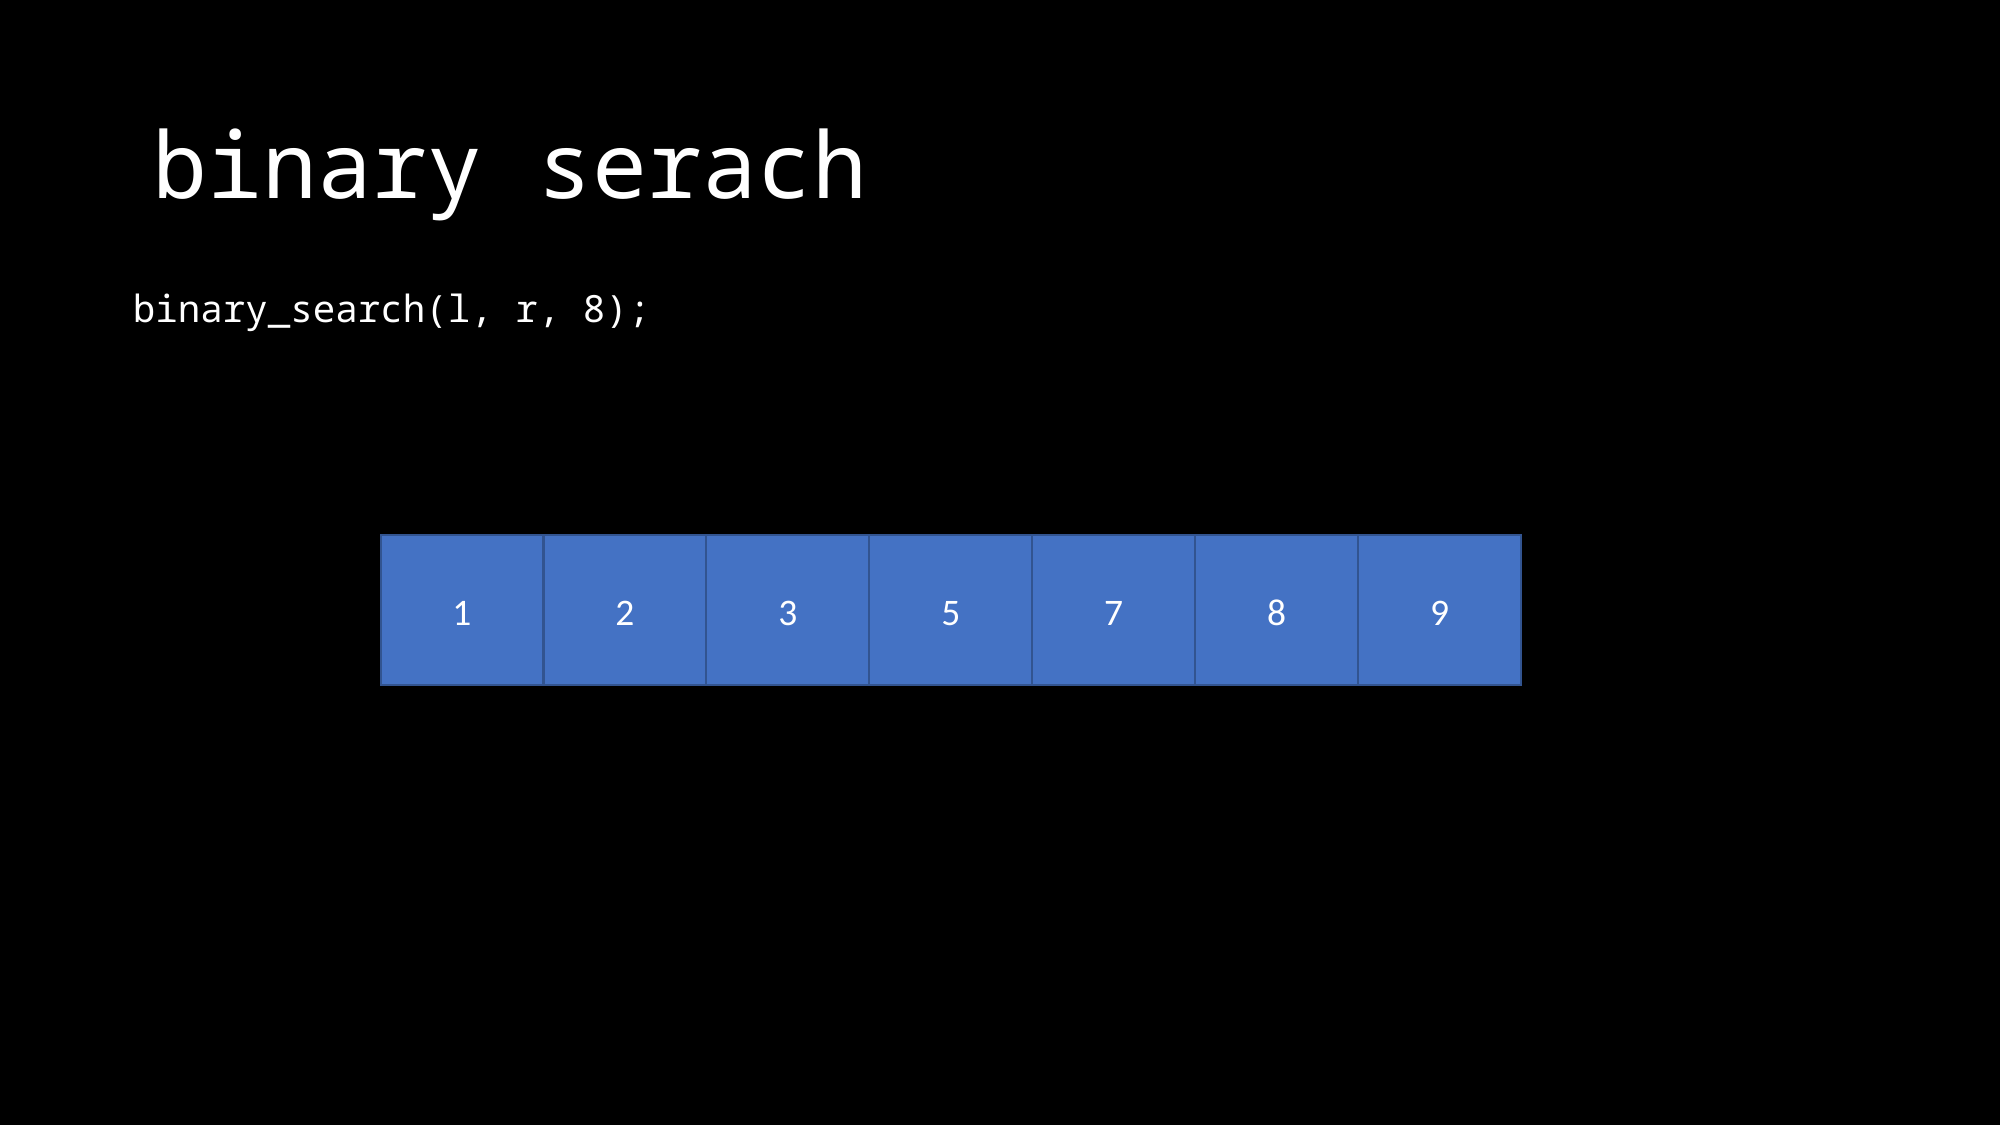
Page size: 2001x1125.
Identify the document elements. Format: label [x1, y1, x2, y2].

title [137, 59, 1863, 278]
text_box [118, 277, 666, 337]
text_box [380, 534, 1522, 686]
